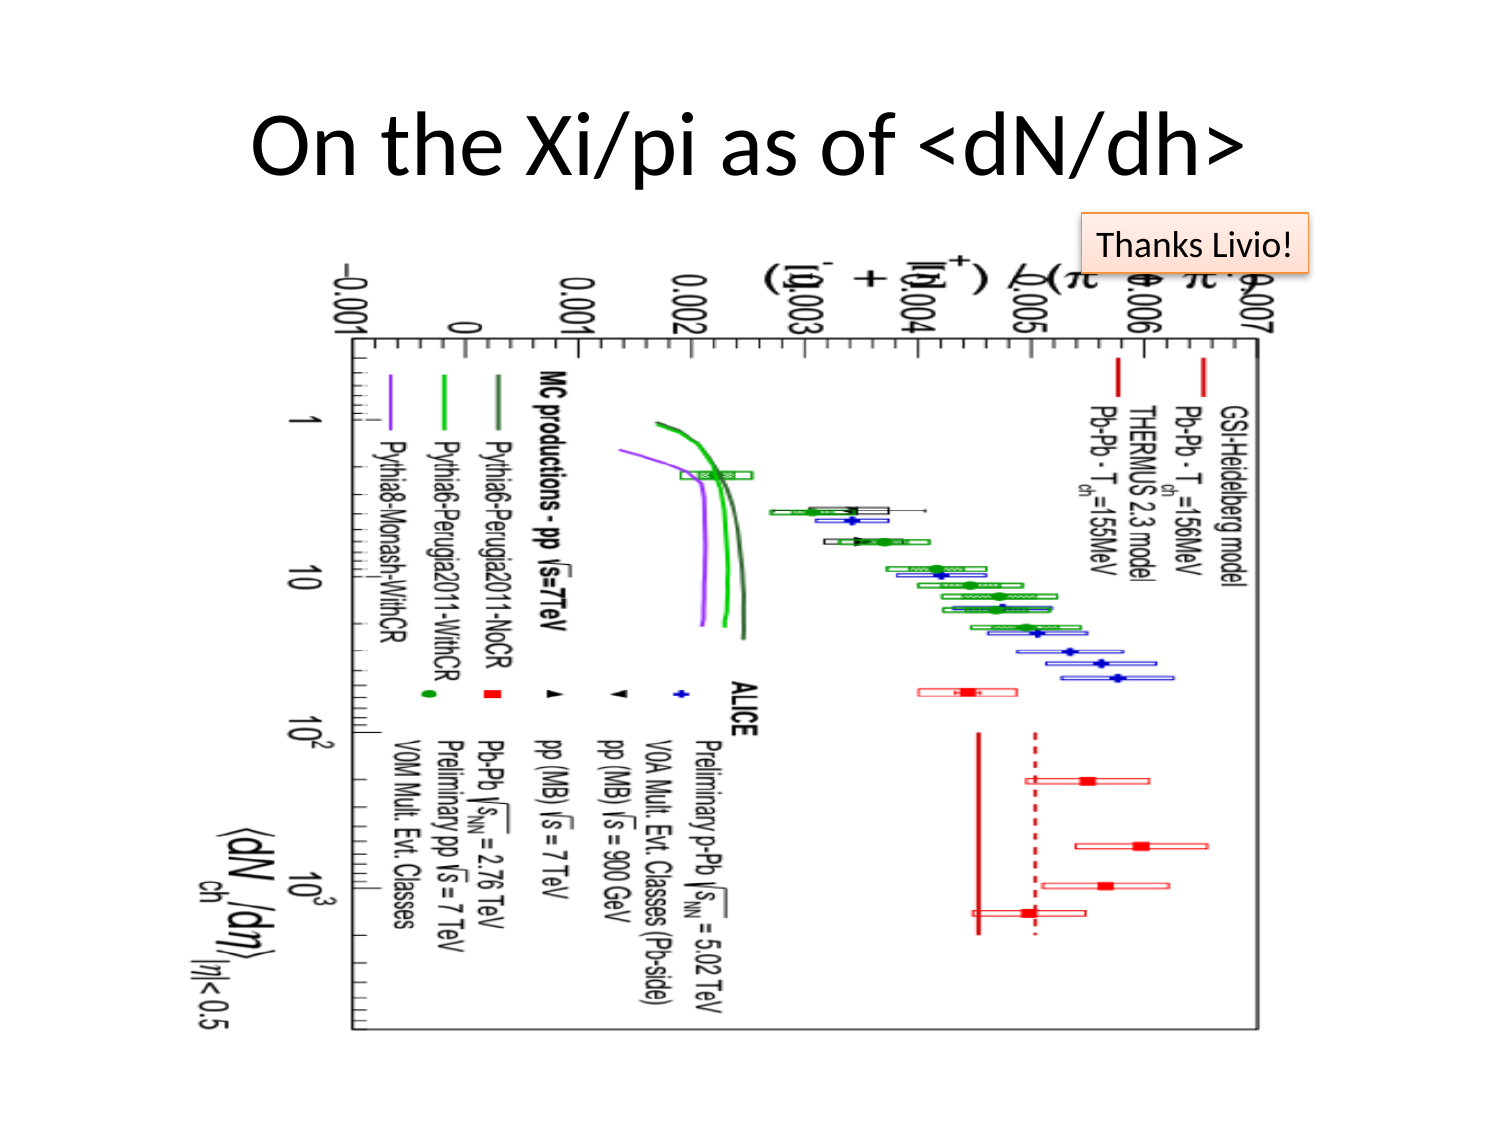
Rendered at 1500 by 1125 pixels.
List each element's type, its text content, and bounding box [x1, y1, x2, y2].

title On the Xi/pi as of <dN/dh> [75, 45, 1425, 233]
picture [343, 74, 1154, 1125]
text_box Thanks Livio! [1157, 212, 1309, 274]
